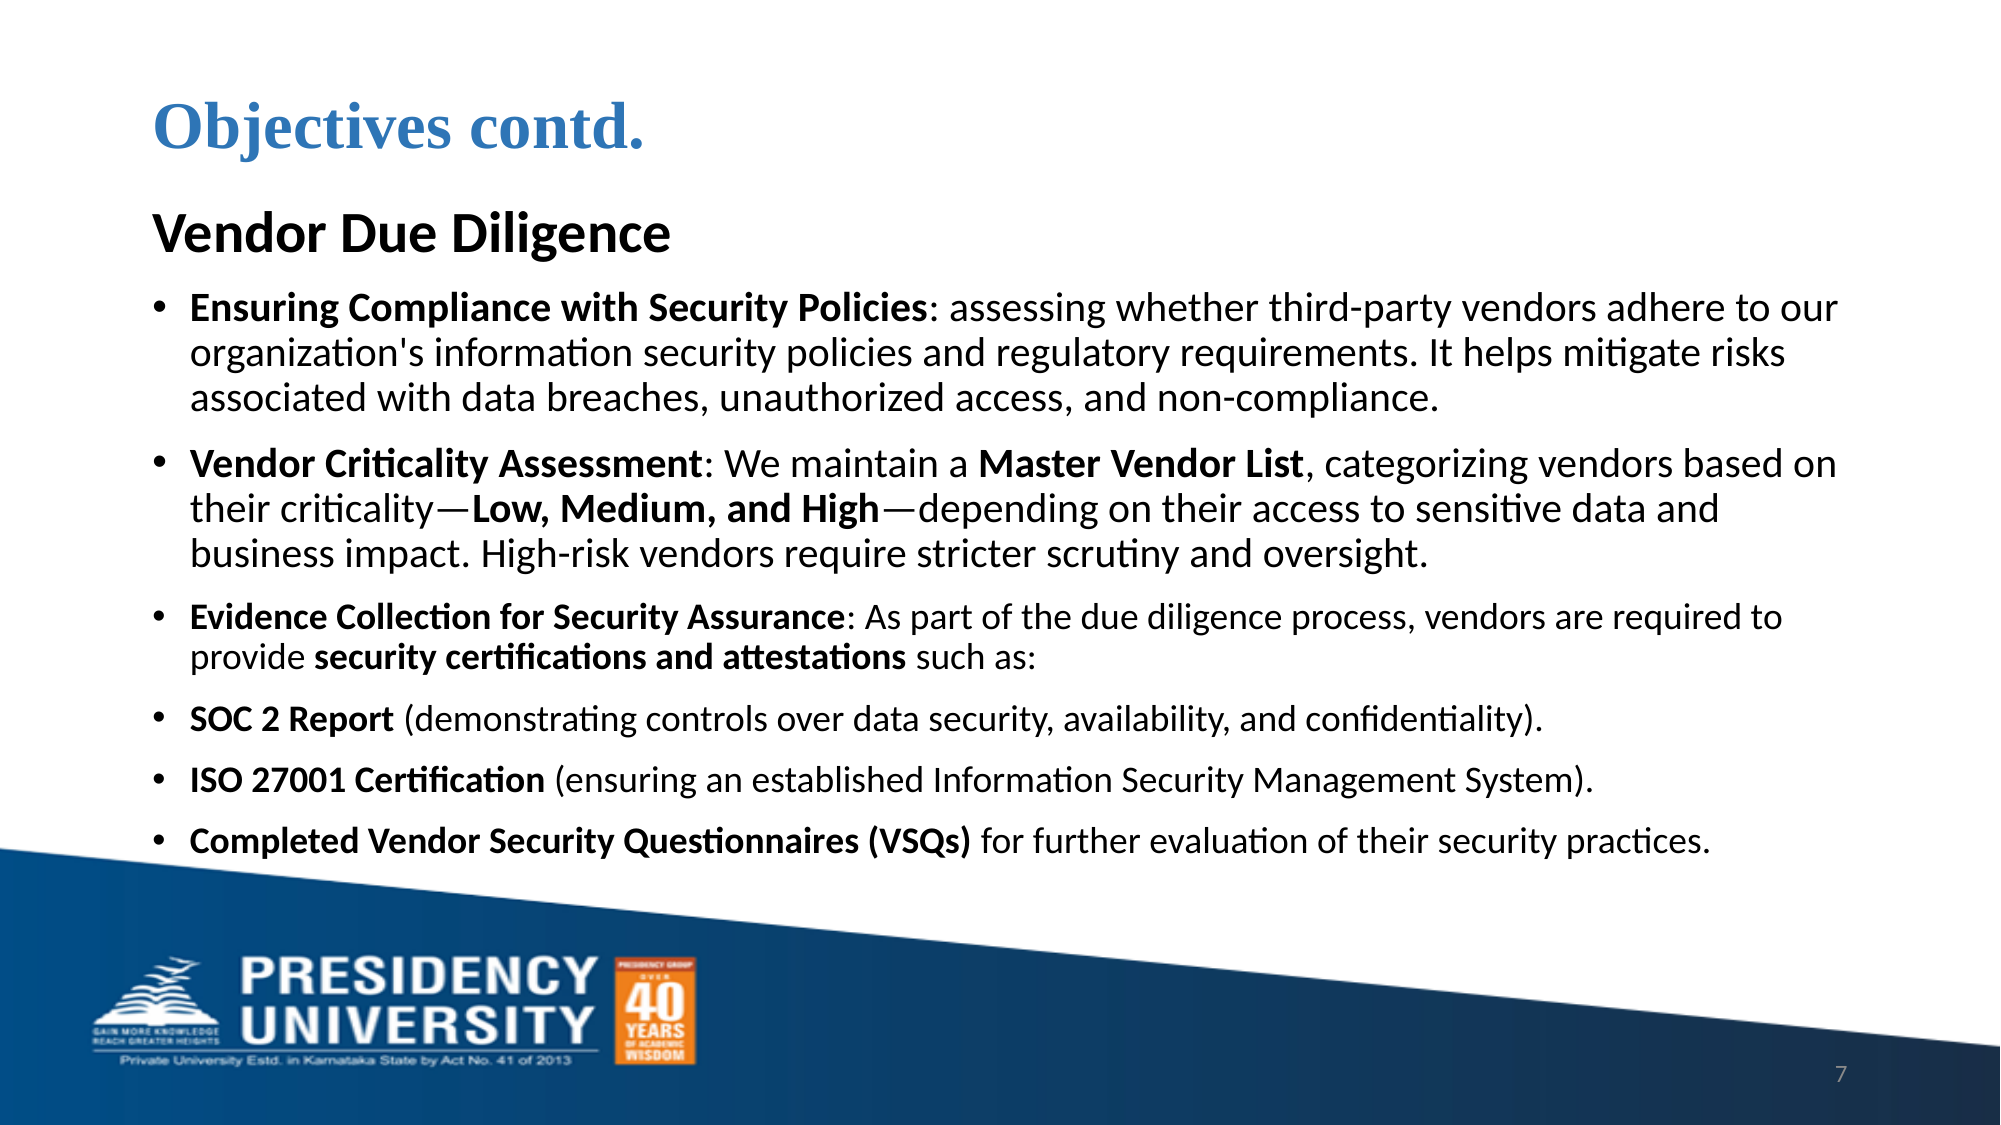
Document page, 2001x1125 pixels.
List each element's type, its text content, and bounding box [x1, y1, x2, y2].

list Vendor Due Diligence Ensuring Compliance with Security Policies: assessing whether third-party vendors adhere to our organization's information security policies and regulatory requirements. It helps mitigate risks associated with data breaches, unauthorized access, and non-compliance. Vendor Criticality Assessment: We maintain a Master Vendor List, categorizing vendors based on their criticality—Low, Medium, and High—depending on their access to sensitive data and business impact. High-risk vendors require stricter scrutiny and oversight. Evidence Collection for Security Assurance: As part of the due diligence process, vendors are required to provide security certifications and attestations such as: SOC 2 Report (demonstrating controls over data security, availability, and confidentiality). ISO 27001 Certification (ensuring an established Information Security Management System). Completed Vendor Security Questionnaires (VSQs) for further evaluation of their security practices. [137, 194, 1863, 860]
title Objectives contd. [137, 59, 1863, 194]
picture [0, 845, 2000, 1125]
slide_number 7 [1412, 1042, 1863, 1103]
